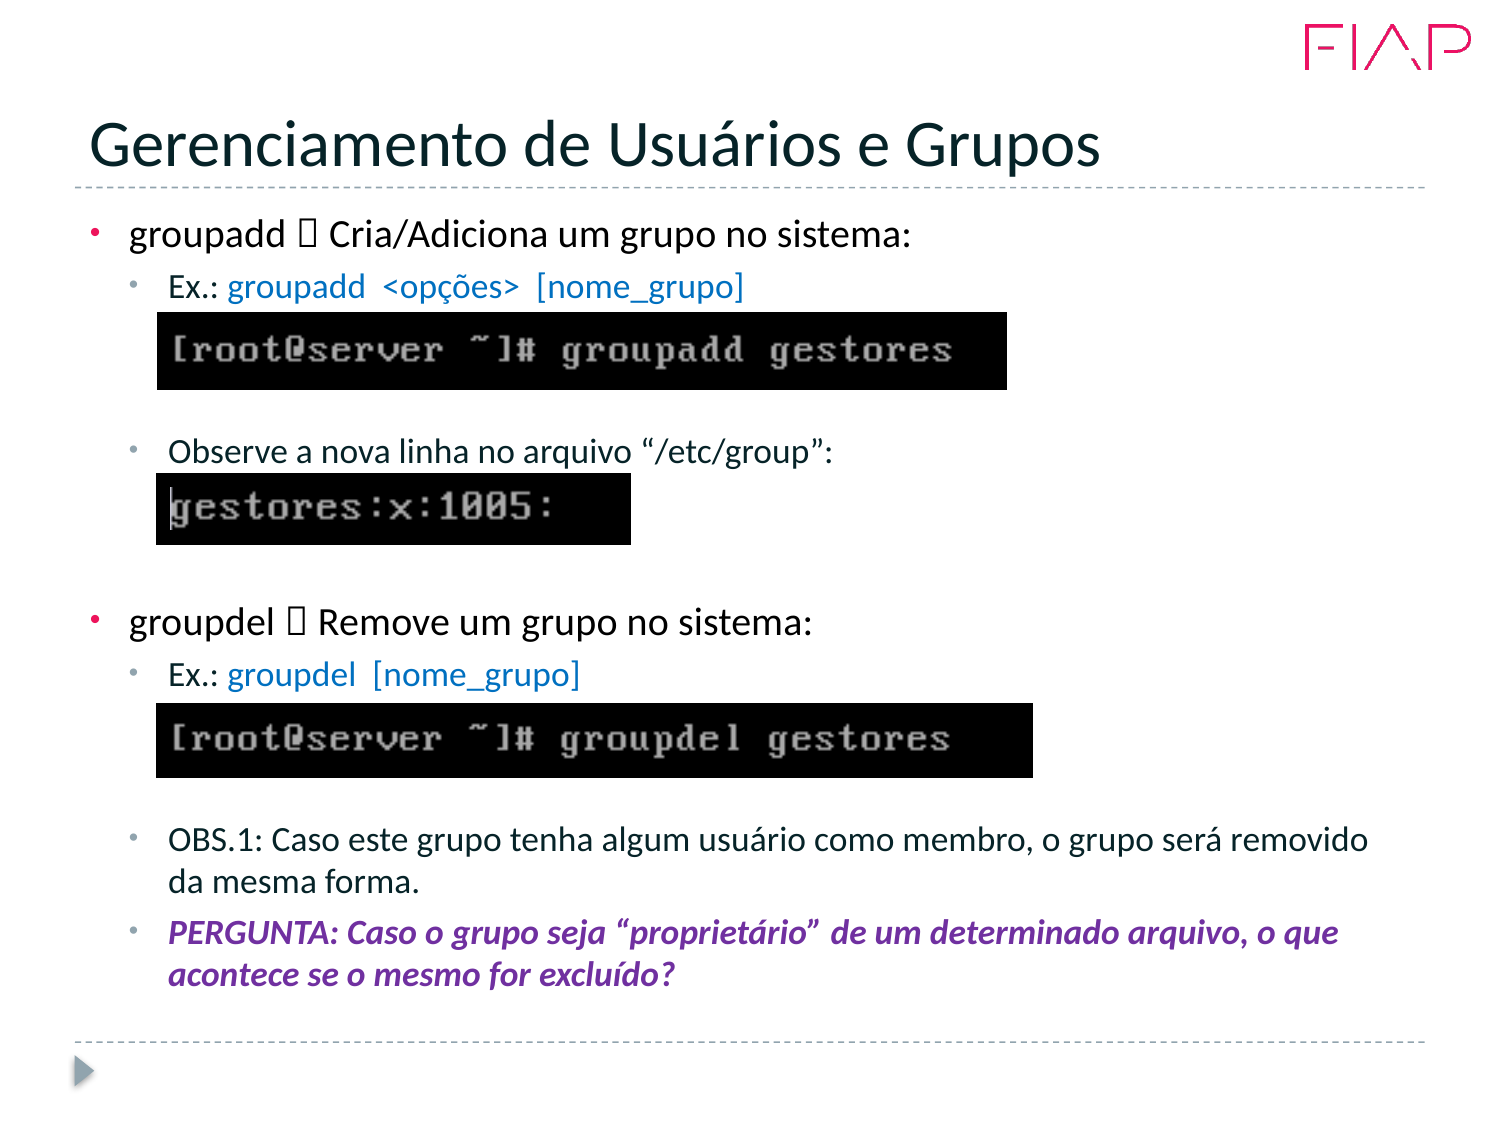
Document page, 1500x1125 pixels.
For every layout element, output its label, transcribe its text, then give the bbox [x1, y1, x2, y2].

list groupadd  Cria/Adiciona um grupo no sistema: Ex.: groupadd <opções> [nome_grupo] Observe a nova linha no arquivo “/etc/group”: groupdel  Remove um grupo no sistema: Ex.: groupdel [nome_grupo] OBS.1: Caso este grupo tenha algum usuário como membro, o grupo será removido da mesma forma. PERGUNTA: Caso o grupo seja “proprietário” de um determinado arquivo, o que acontece se o mesmo for excluído? [75, 200, 1425, 1010]
picture [1425, 24, 1471, 70]
title Gerenciamento de Usuários e Grupos [75, 24, 1425, 188]
picture [170, 716, 1019, 764]
picture [170, 486, 617, 531]
picture [170, 325, 993, 376]
